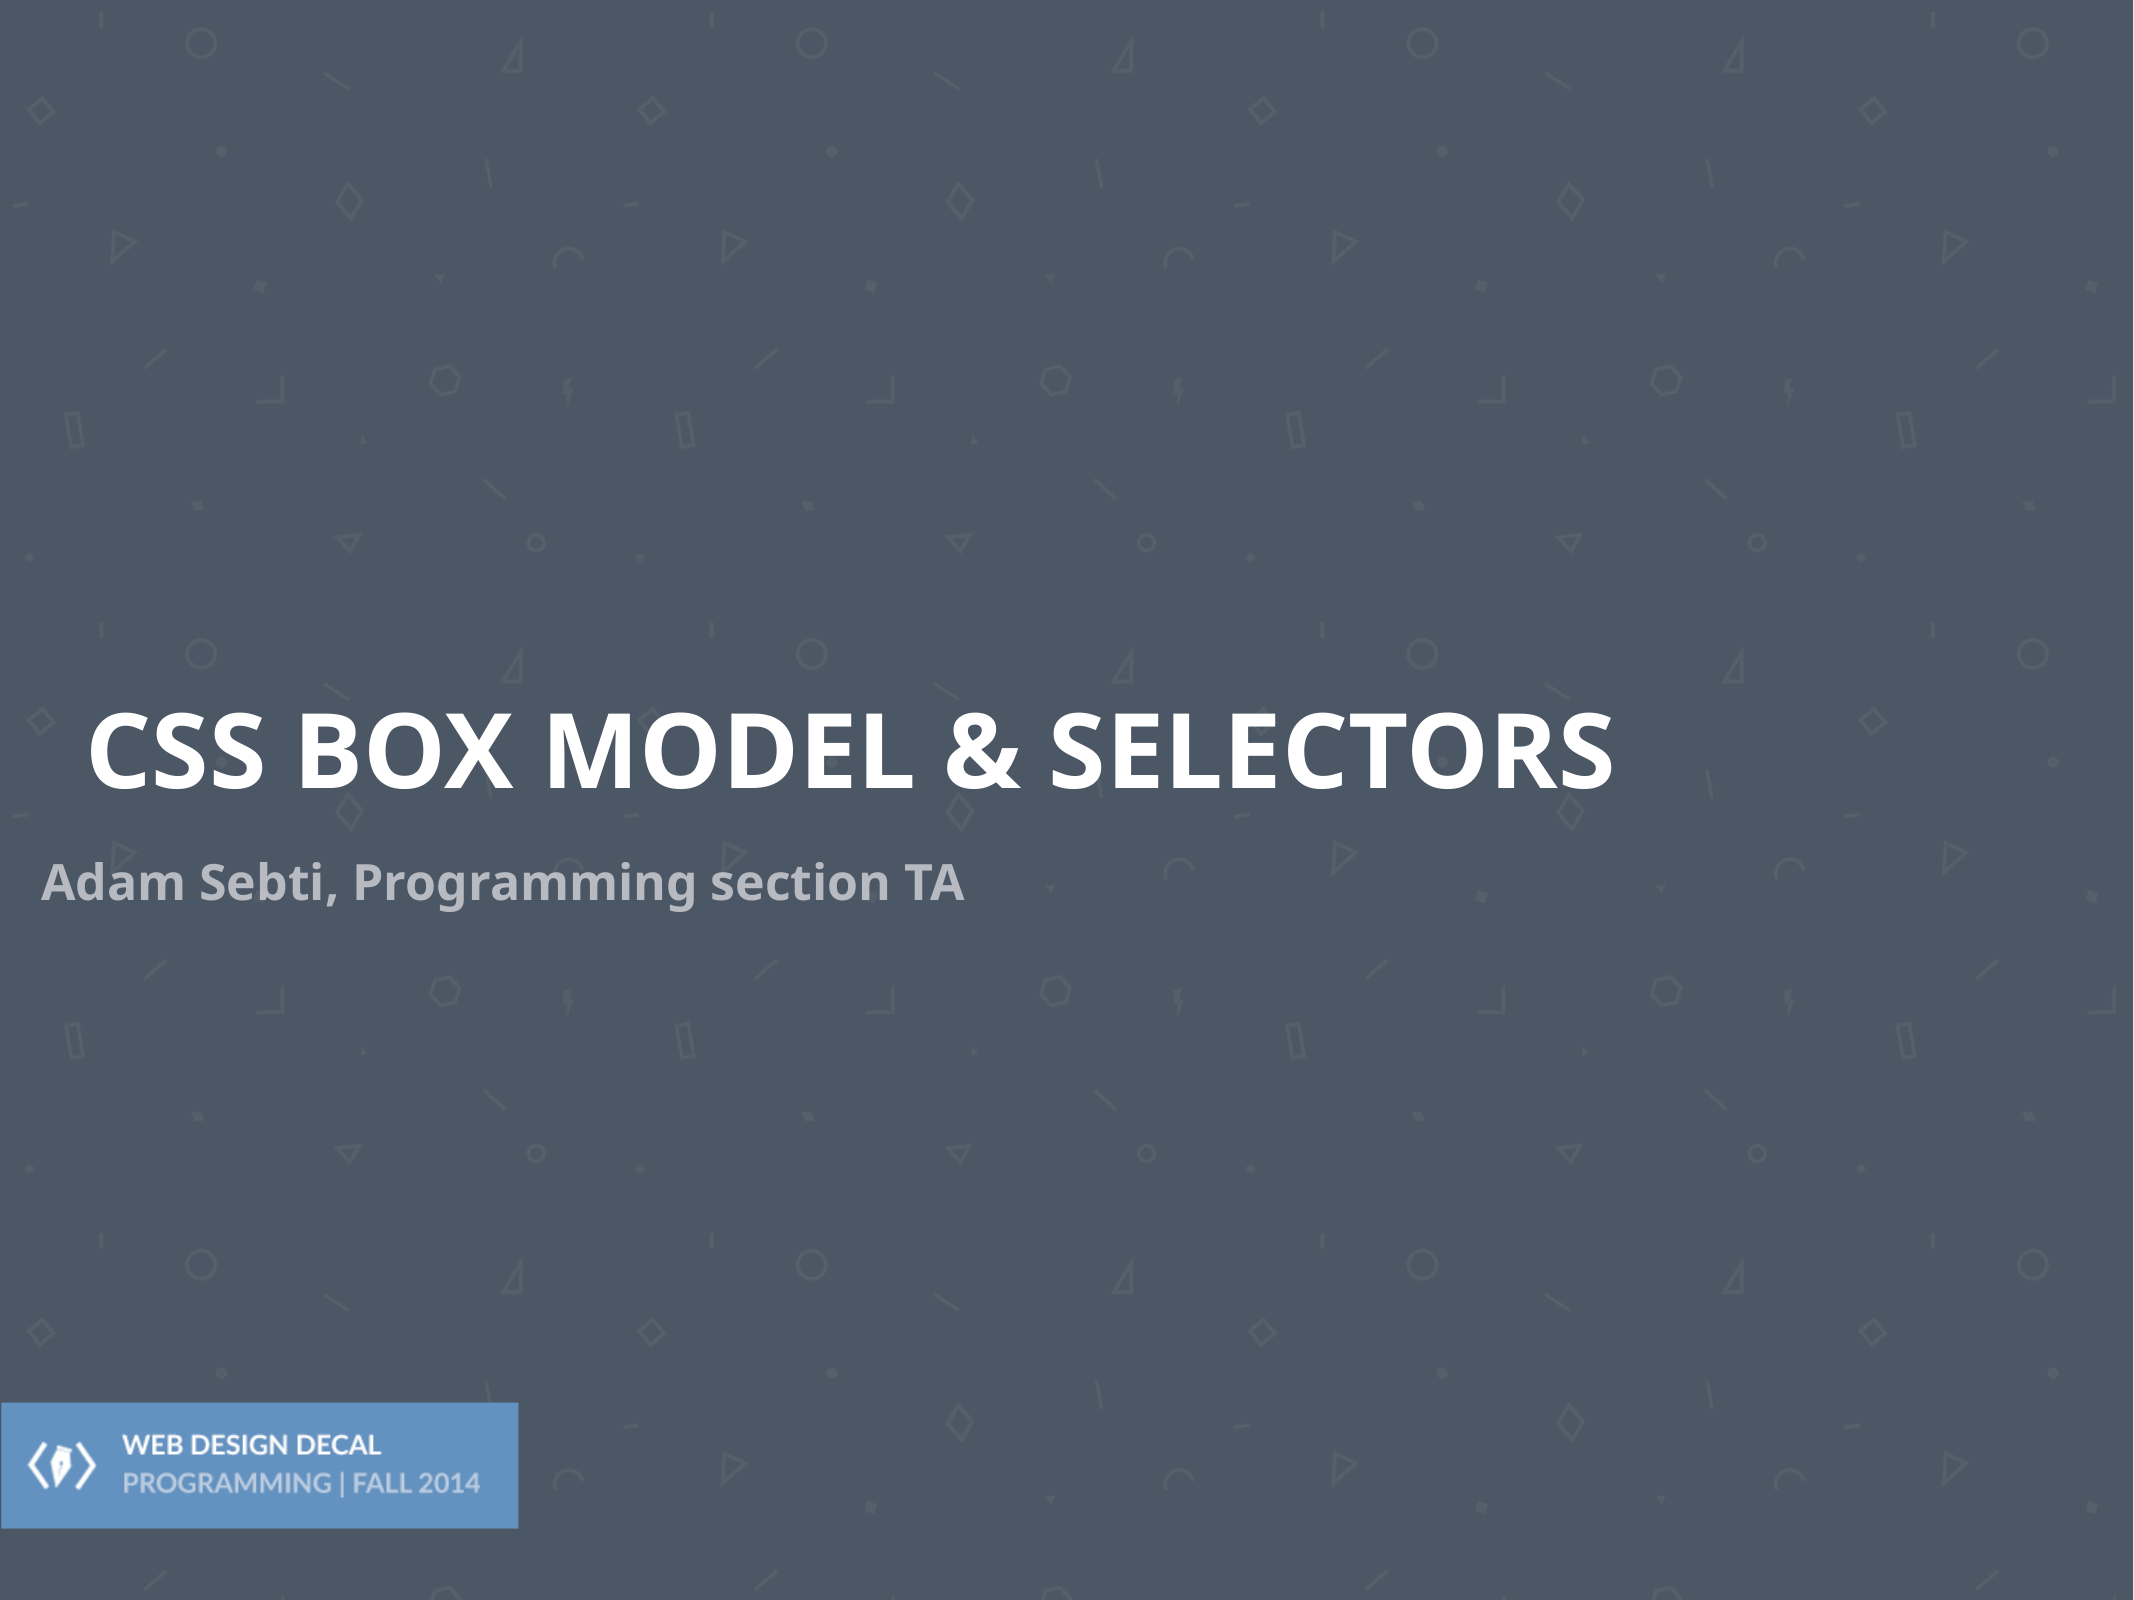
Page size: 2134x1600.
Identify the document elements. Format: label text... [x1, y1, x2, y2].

text_box Adam Sebti, Programming section TA [30, 839, 976, 921]
picture [0, 0, 2134, 1600]
text_box CSS BOX MODEL & SELECTORS [74, 673, 1628, 821]
